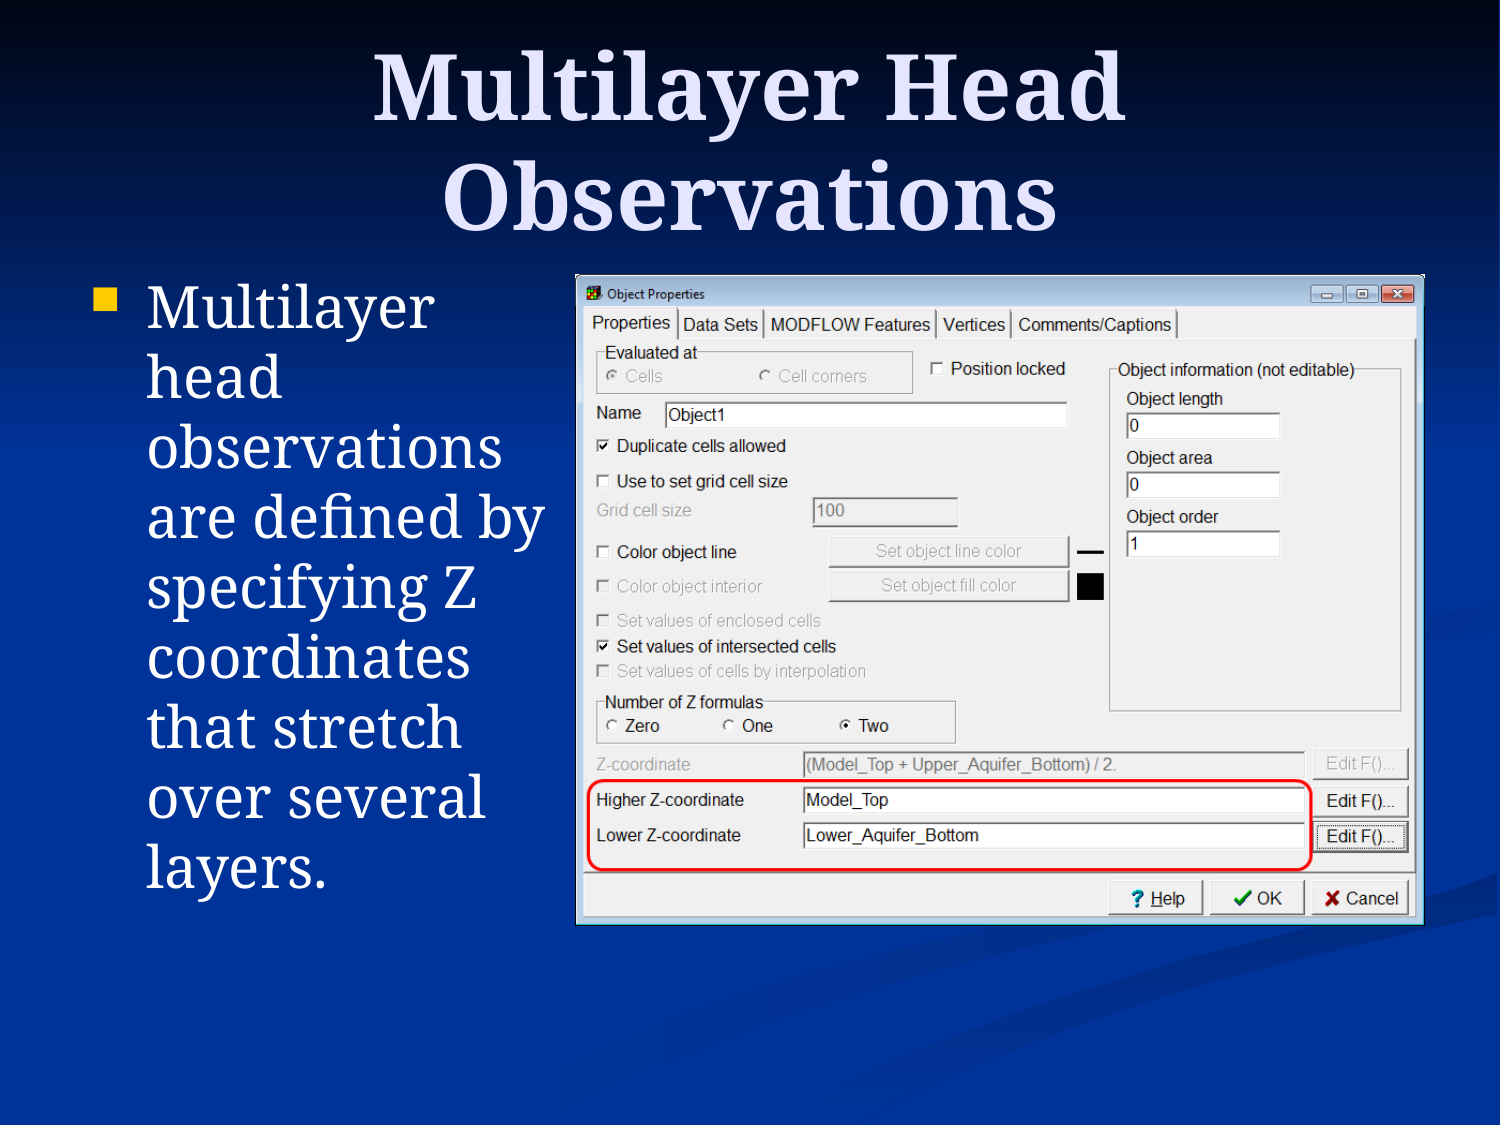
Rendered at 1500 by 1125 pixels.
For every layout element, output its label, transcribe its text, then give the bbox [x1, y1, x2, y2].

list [574, 274, 1426, 926]
title Multilayer Head Observations [74, 44, 1426, 233]
list Multilayer head observations are defined by specifying Z coordinates that stretch over several layers. [74, 262, 588, 1006]
